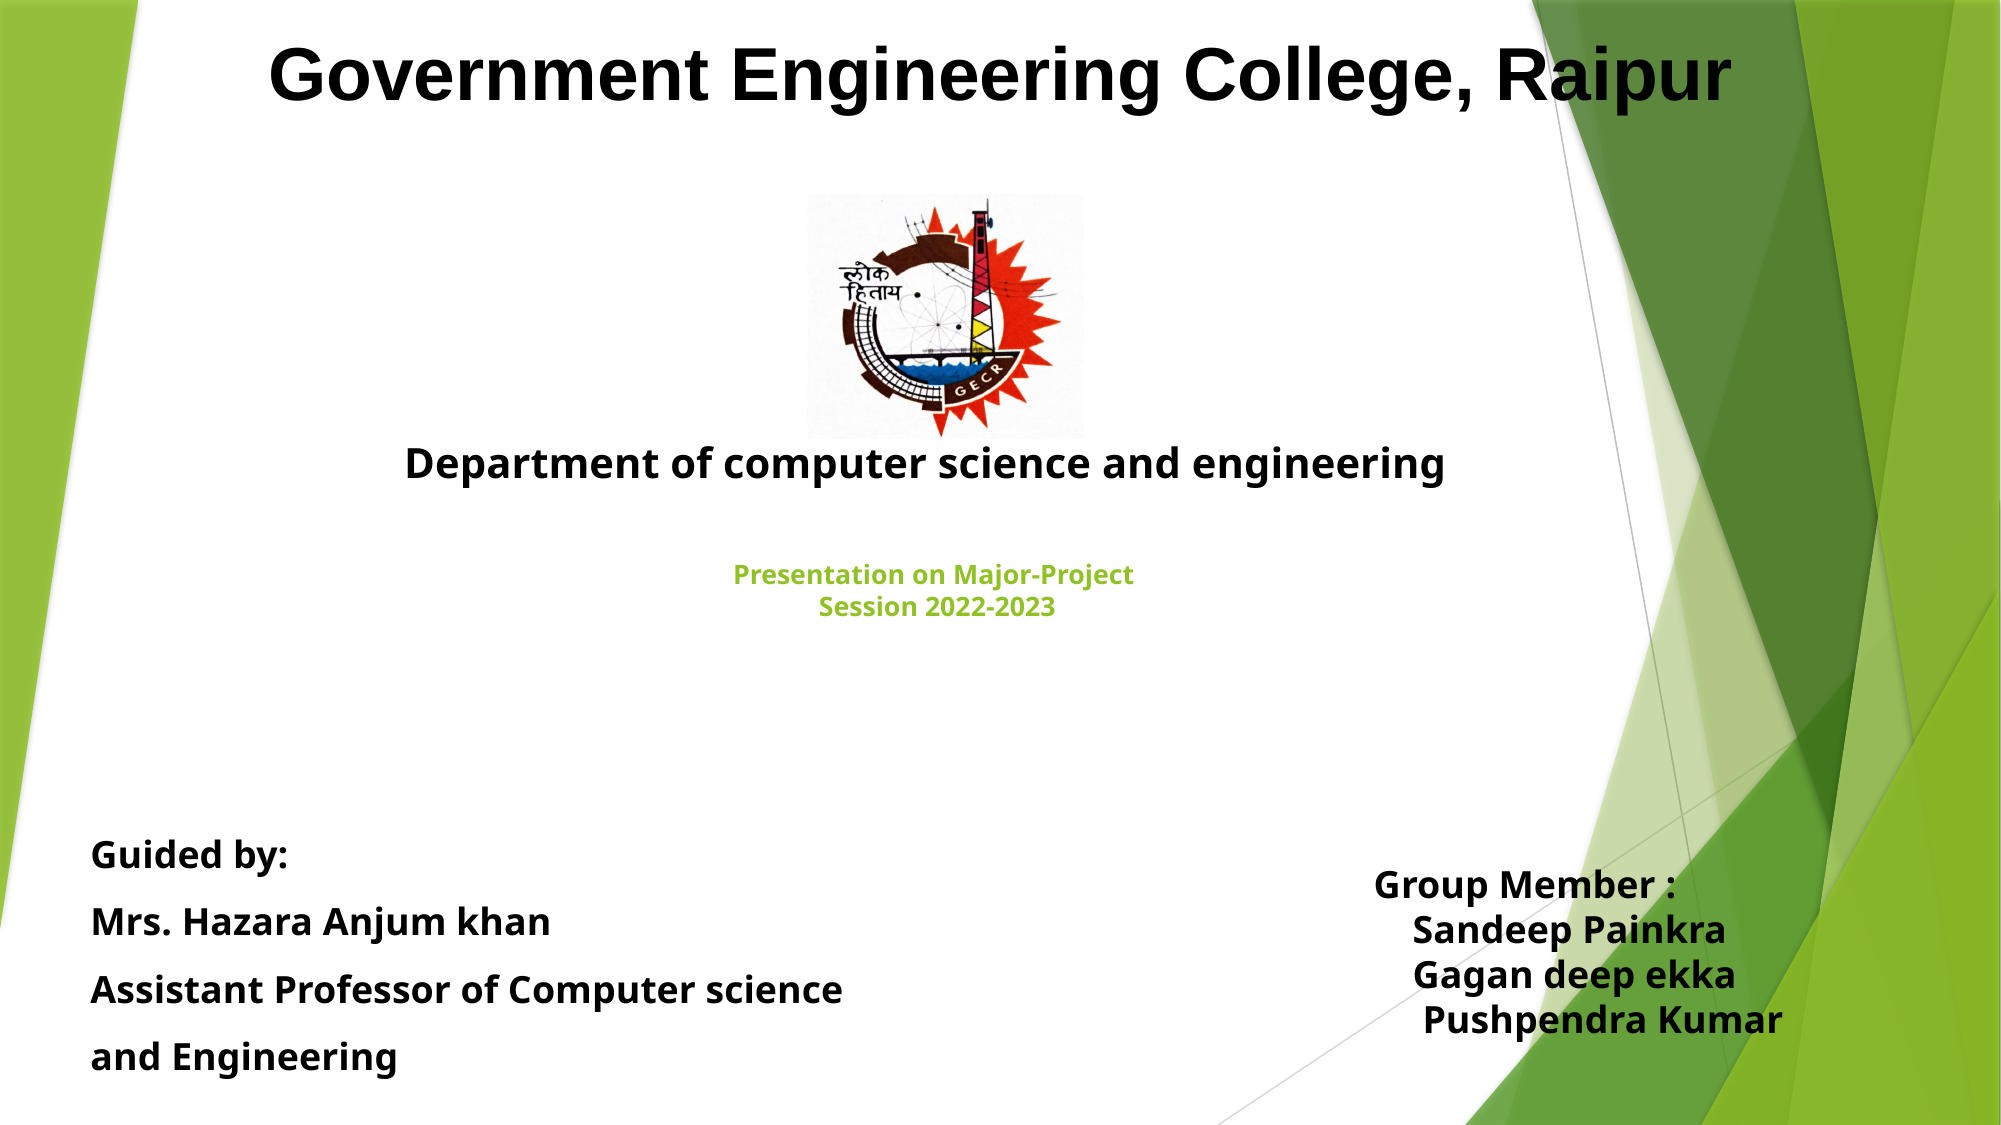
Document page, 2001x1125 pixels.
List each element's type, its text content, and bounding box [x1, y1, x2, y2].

subtitle [440, 670, 1941, 943]
text_box Government Engineering College, Raipur [61, 18, 1941, 169]
title Presentation on Major-Project Session 2022-2023 [181, 550, 1686, 662]
picture [806, 193, 1085, 439]
text_box Group Member : Sandeep Painkra Gagan deep ekka Pushpendra Kumar [1359, 853, 1941, 1049]
text_box Guided by: Mrs. Hazara Anjum khan Assistant Professor of Computer science and Engineering [29, 800, 946, 1125]
text_box Department of computer science and engineering [389, 429, 2000, 540]
